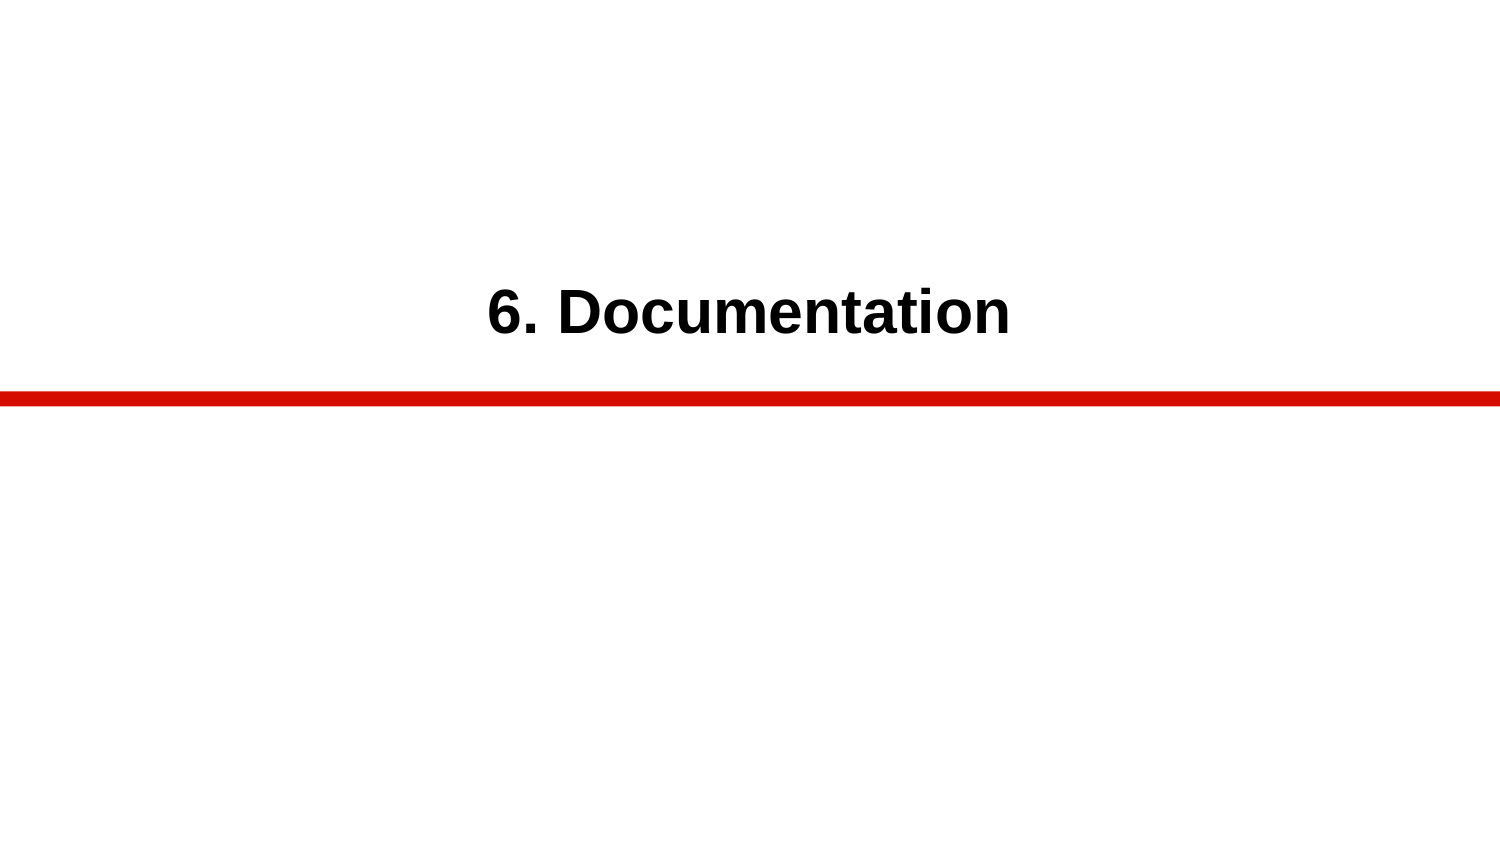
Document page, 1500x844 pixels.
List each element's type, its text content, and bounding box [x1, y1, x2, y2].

title 6. Documentation [0, 0, 1500, 392]
